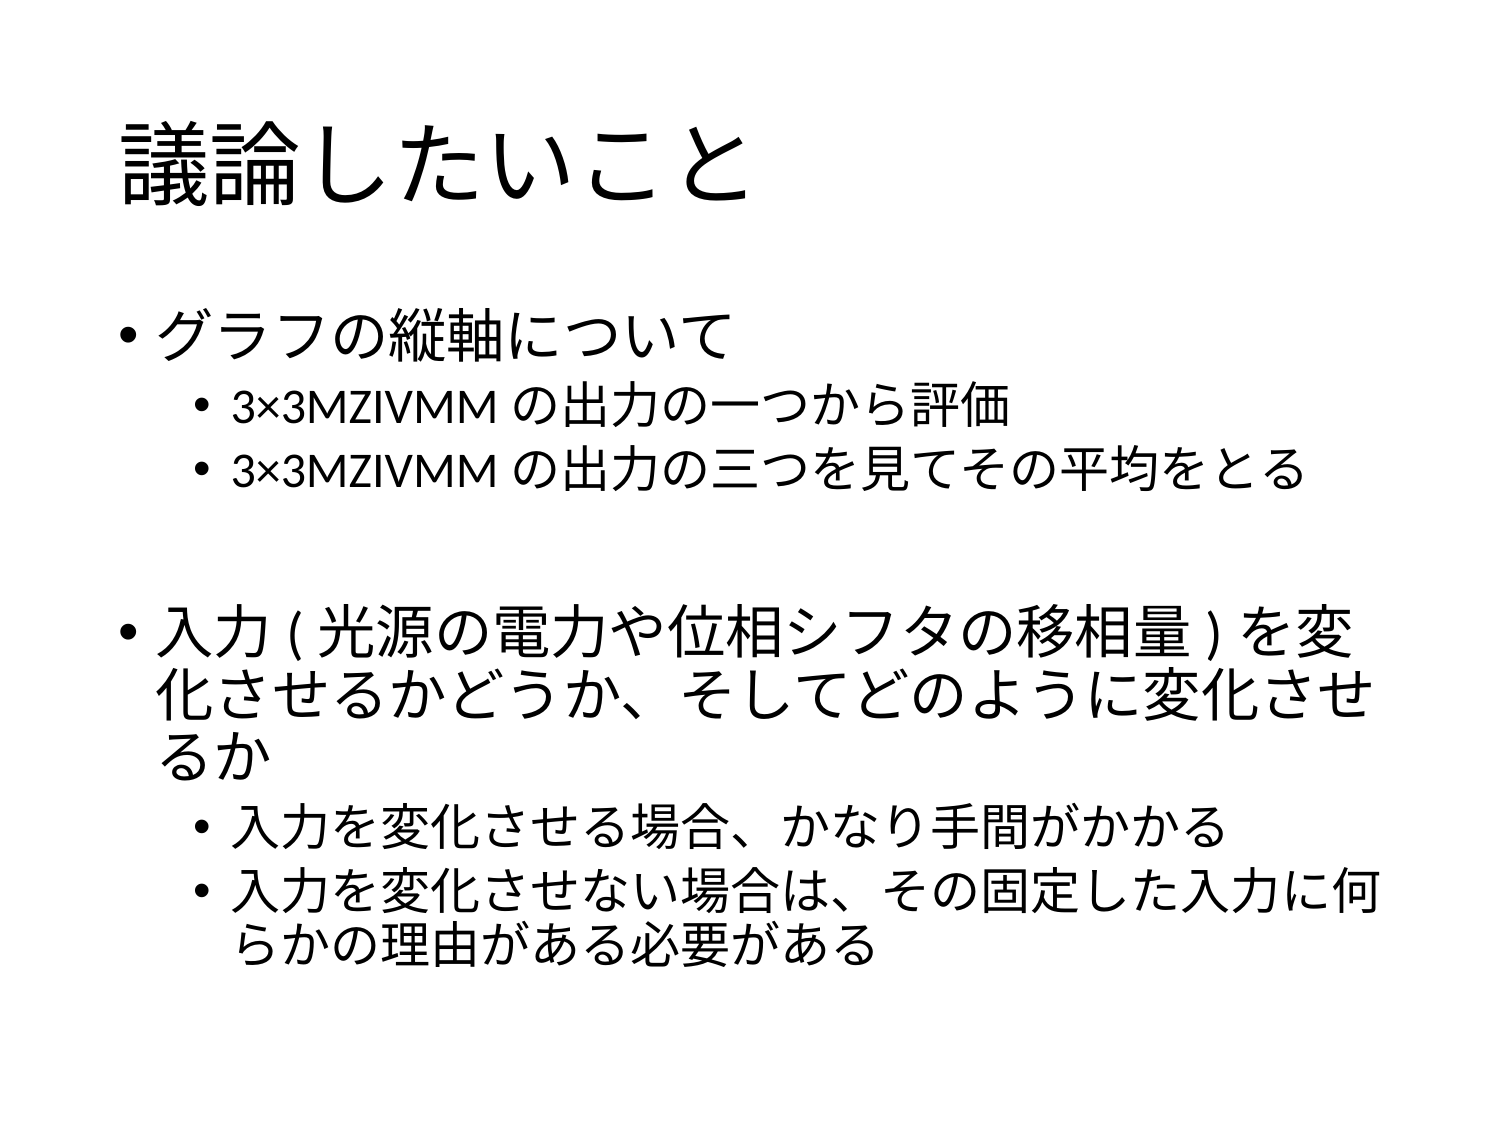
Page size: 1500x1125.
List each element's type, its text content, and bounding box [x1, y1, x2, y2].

list グラフの縦軸について 3×3MZIVMMの出力の一つから評価 3×3MZIVMMの出力の三つを見てその平均をとる 入力(光源の電力や位相シフタの移相量)を変化させるかどうか、そしてどのように変化させるか 入力を変化させる場合、かなり手間がかかる 入力を変化させない場合は、その固定した入力に何らかの理由がある必要がある [103, 299, 1397, 1102]
title 議論したいこと [103, 59, 1397, 278]
